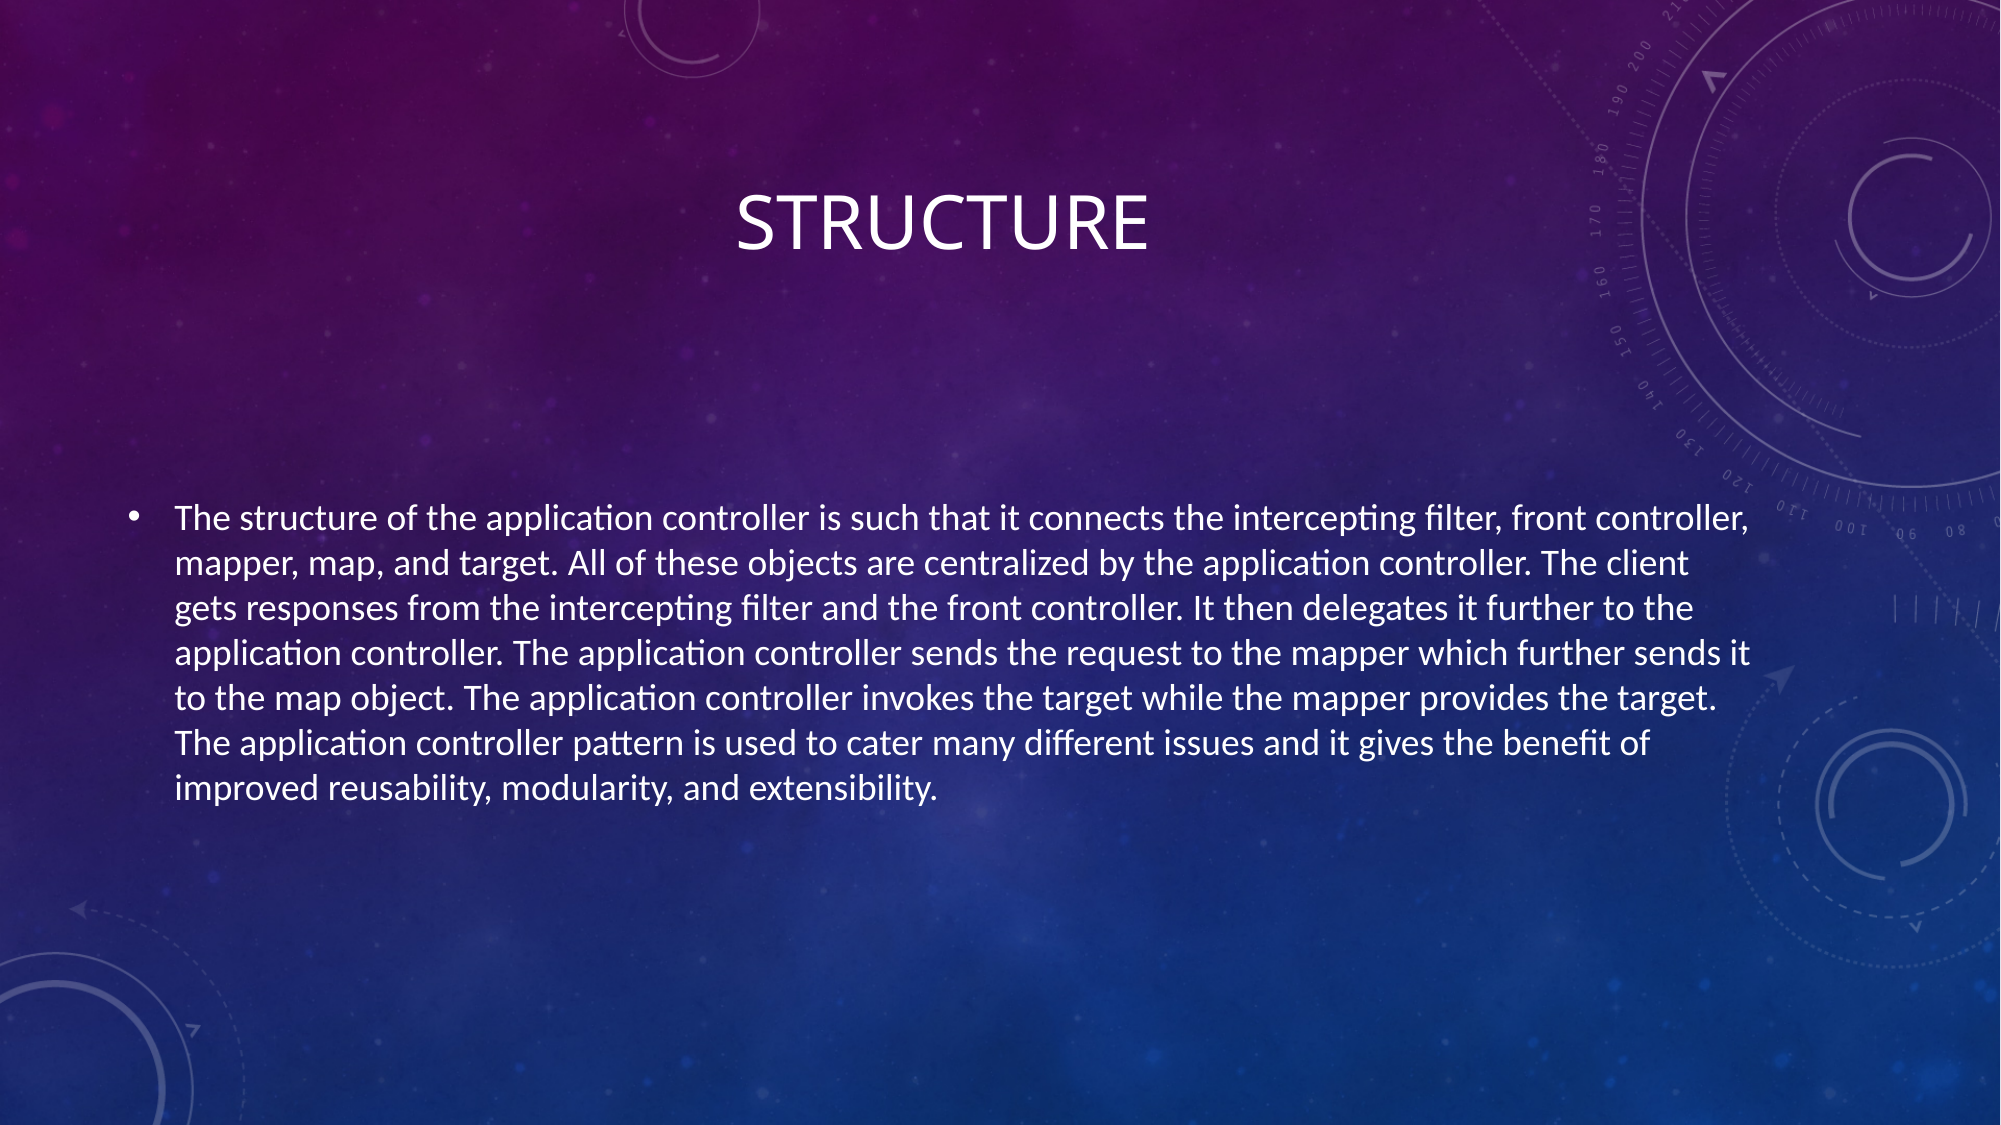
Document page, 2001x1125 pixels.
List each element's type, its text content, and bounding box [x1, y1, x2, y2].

title Structure [112, 99, 1775, 339]
list The structure of the application controller is such that it connects the intercepting filter, front controller, mapper, map, and target. All of these objects are centralized by the application controller. The client gets responses from the intercepting filter and the front controller. It then delegates it further to the application controller. The application controller sends the request to the mapper which further sends it to the map object. The application controller invokes the target while the mapper provides the target. The application controller pattern is used to cater many different issues and it gives the benefit of improved reusability, modularity, and extensibility. [112, 351, 1775, 950]
picture [0, 0, 2001, 1125]
